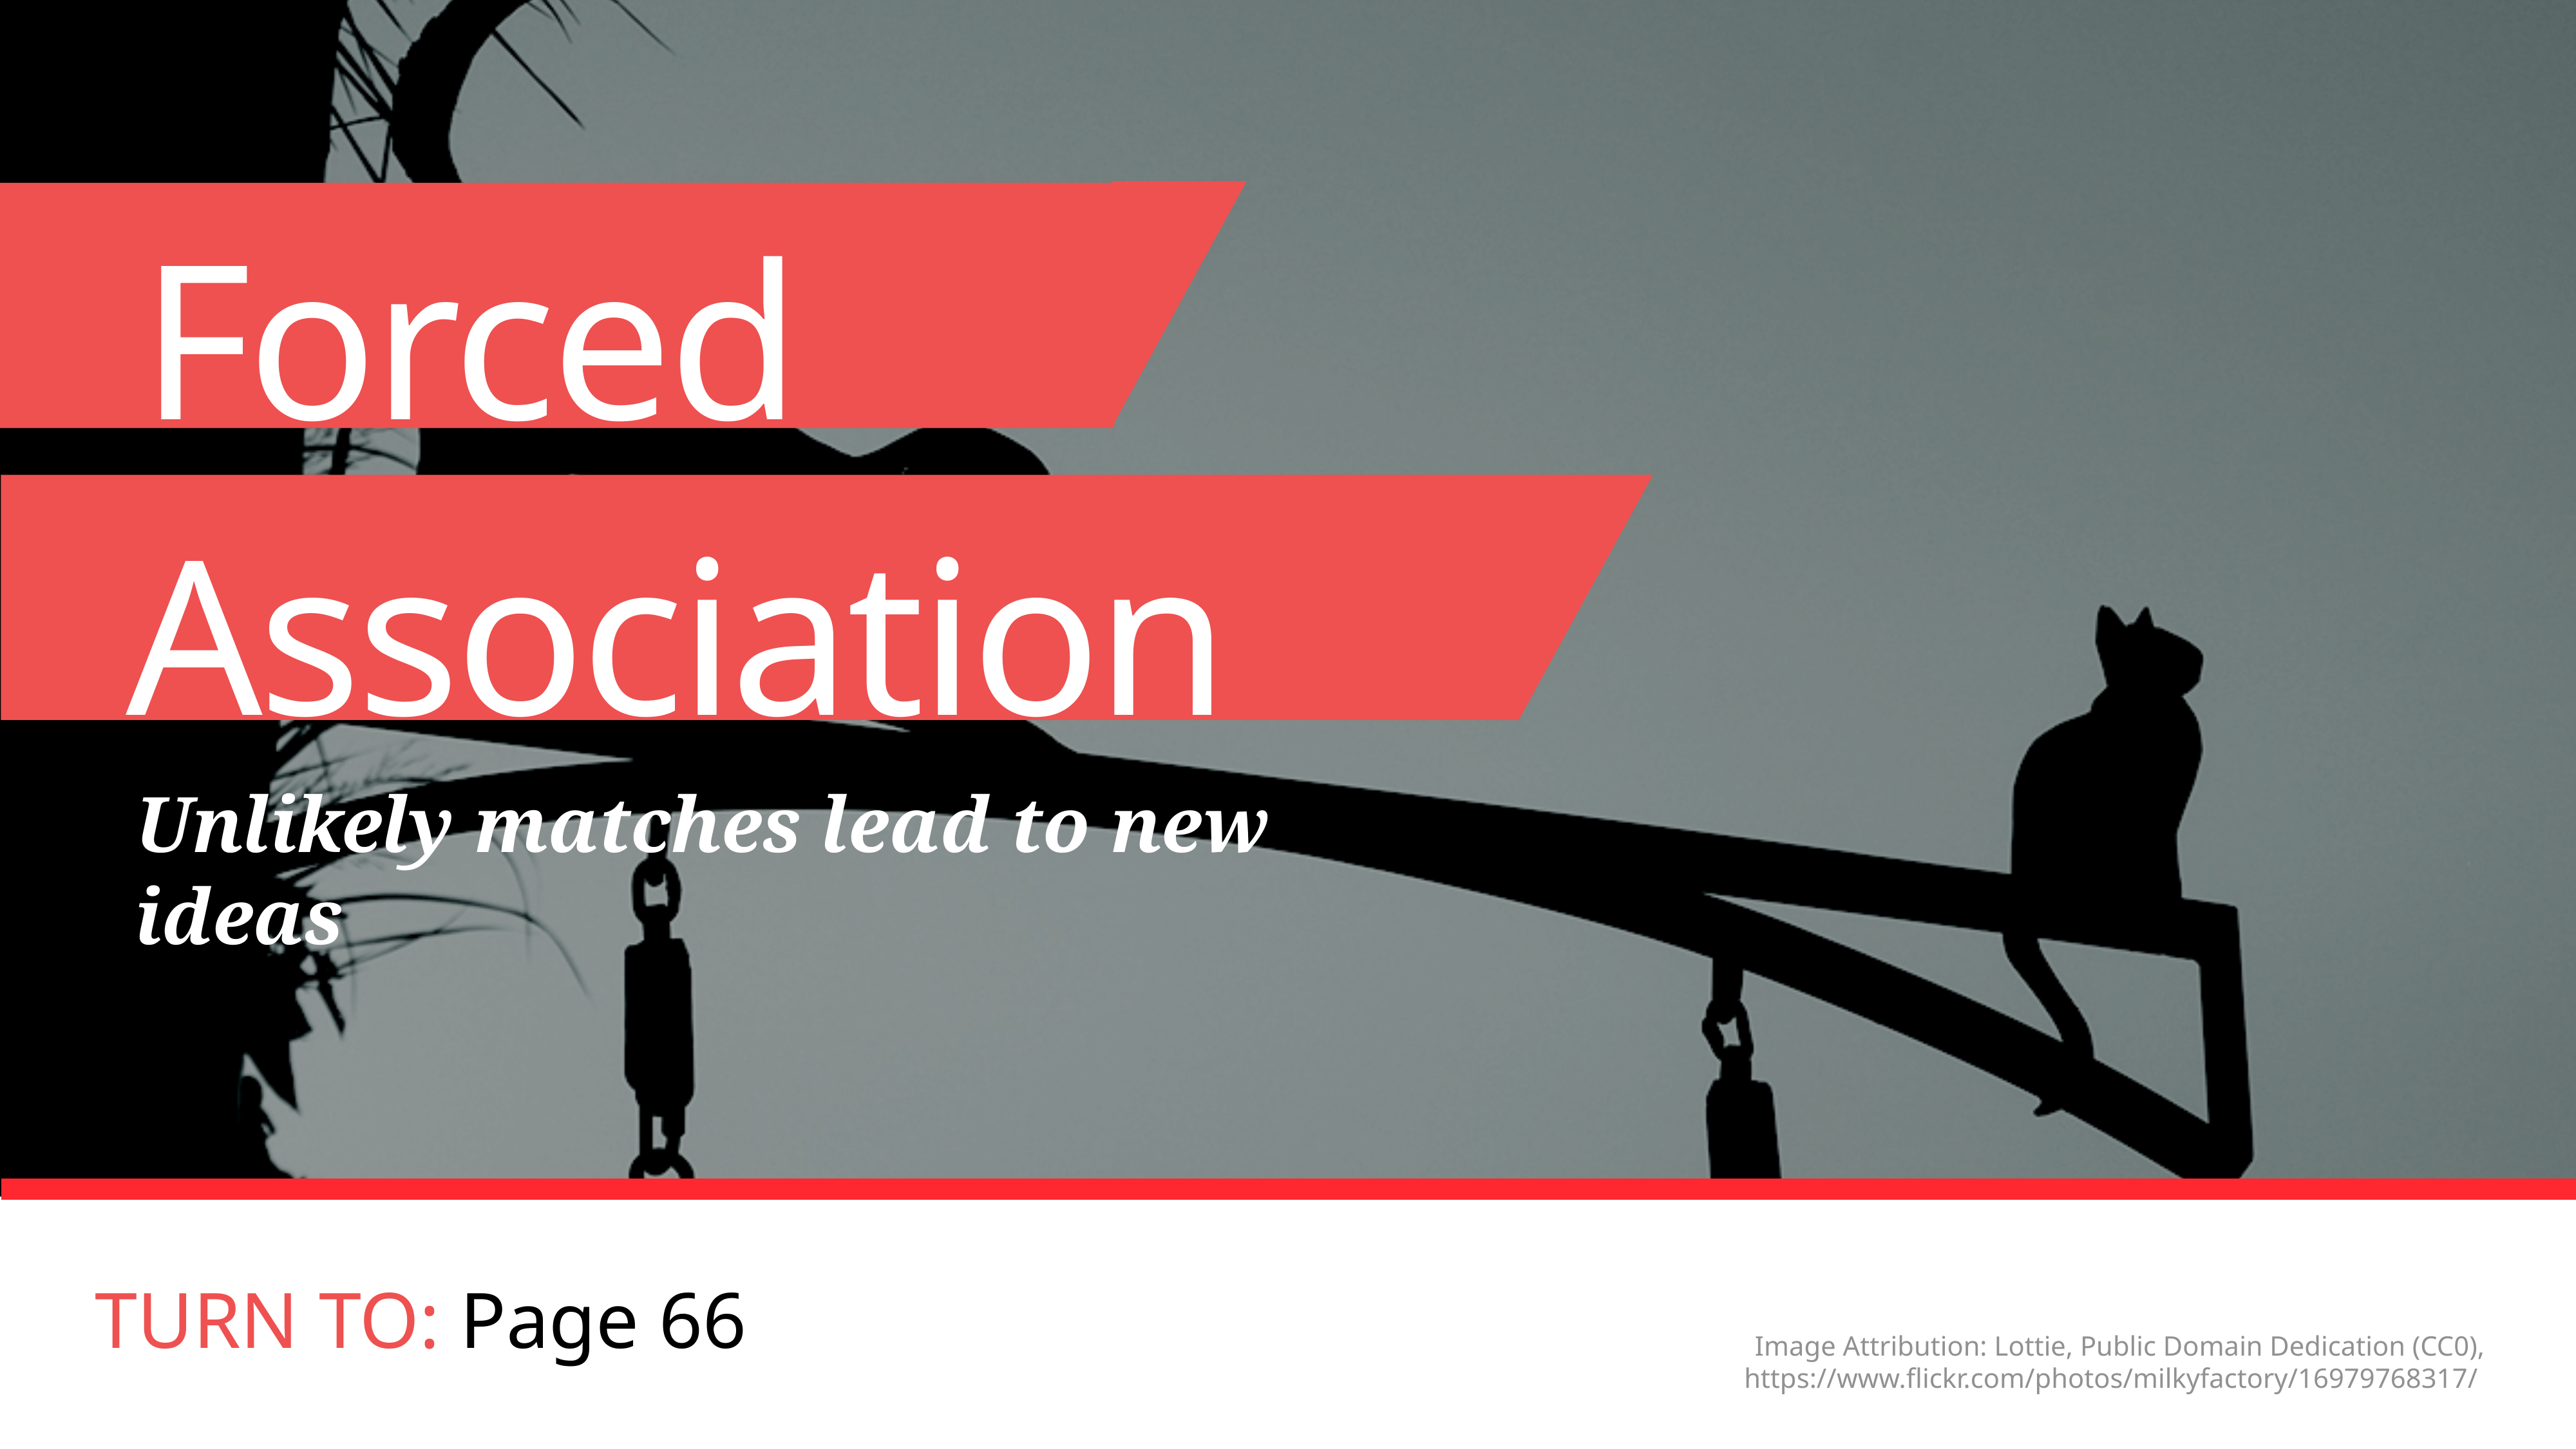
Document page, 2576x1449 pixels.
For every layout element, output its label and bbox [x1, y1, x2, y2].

text_box [0, 0, 2576, 1401]
